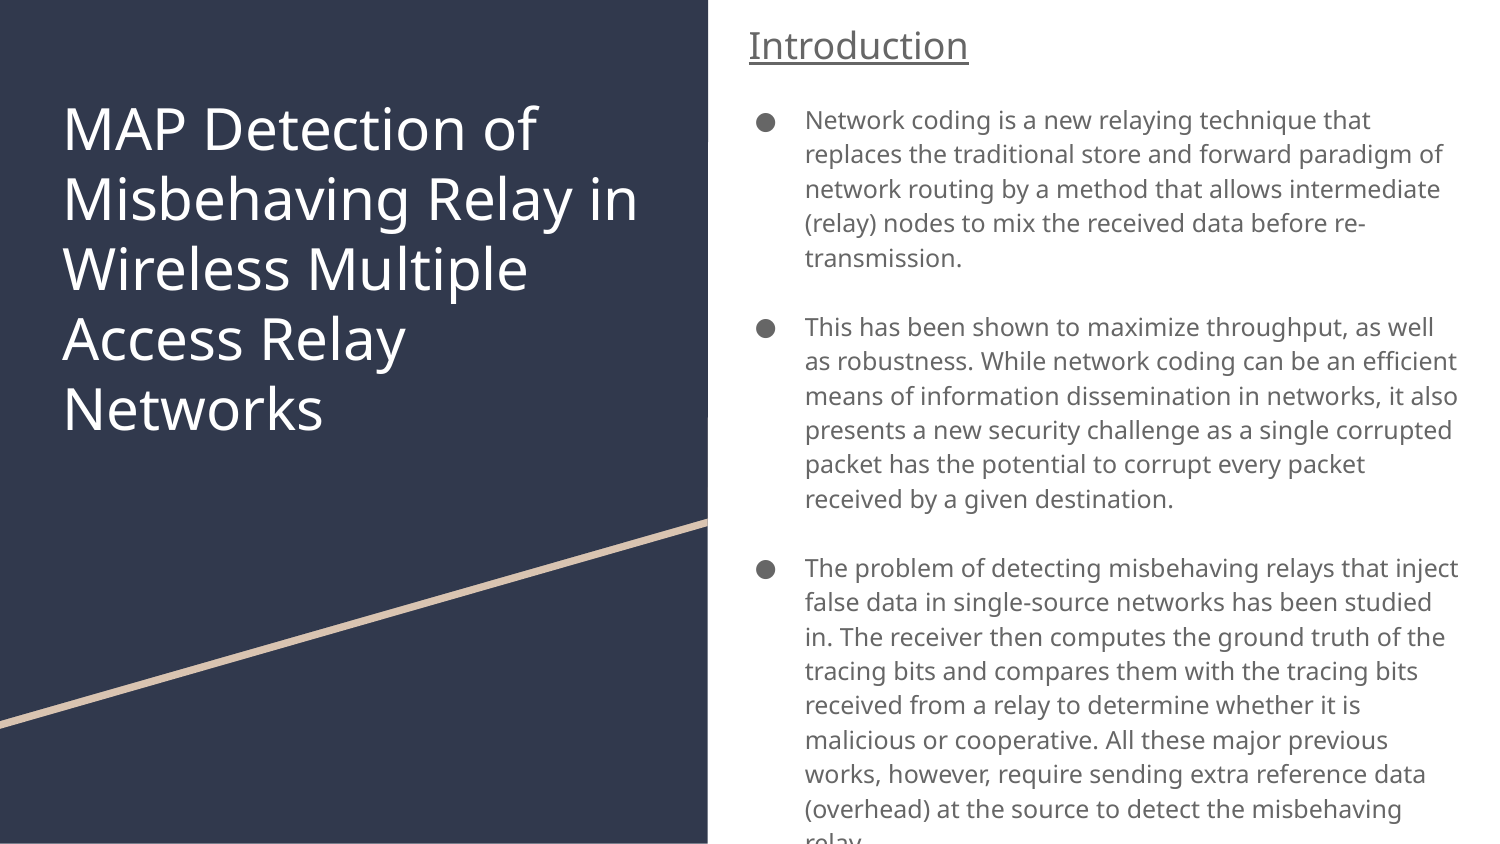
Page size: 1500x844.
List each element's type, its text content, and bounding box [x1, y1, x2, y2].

title MAP Detection of Misbehaving Relay in Wireless Multiple Access Relay Networks [47, 77, 656, 489]
list Introduction Network coding is a new relaying technique that replaces the traditional store and forward paradigm of network routing by a method that allows intermediate (relay) nodes to mix the received data before re-transmission. This has been shown to maximize throughput, as well as robustness. While network coding can be an efficient means of information dissemination in networks, it also presents a new security challenge as a single corrupted packet has the potential to corrupt every packet received by a given destination. The problem of detecting misbehaving relays that inject false data in single-source networks has been studied in. The receiver then computes the ground truth of the tracing bits and compares them with the tracing bits received from a relay to determine whether it is malicious or cooperative. All these major previous works, however, require sending extra reference data (overhead) at the source to detect the misbehaving relay [733, 0, 1477, 832]
